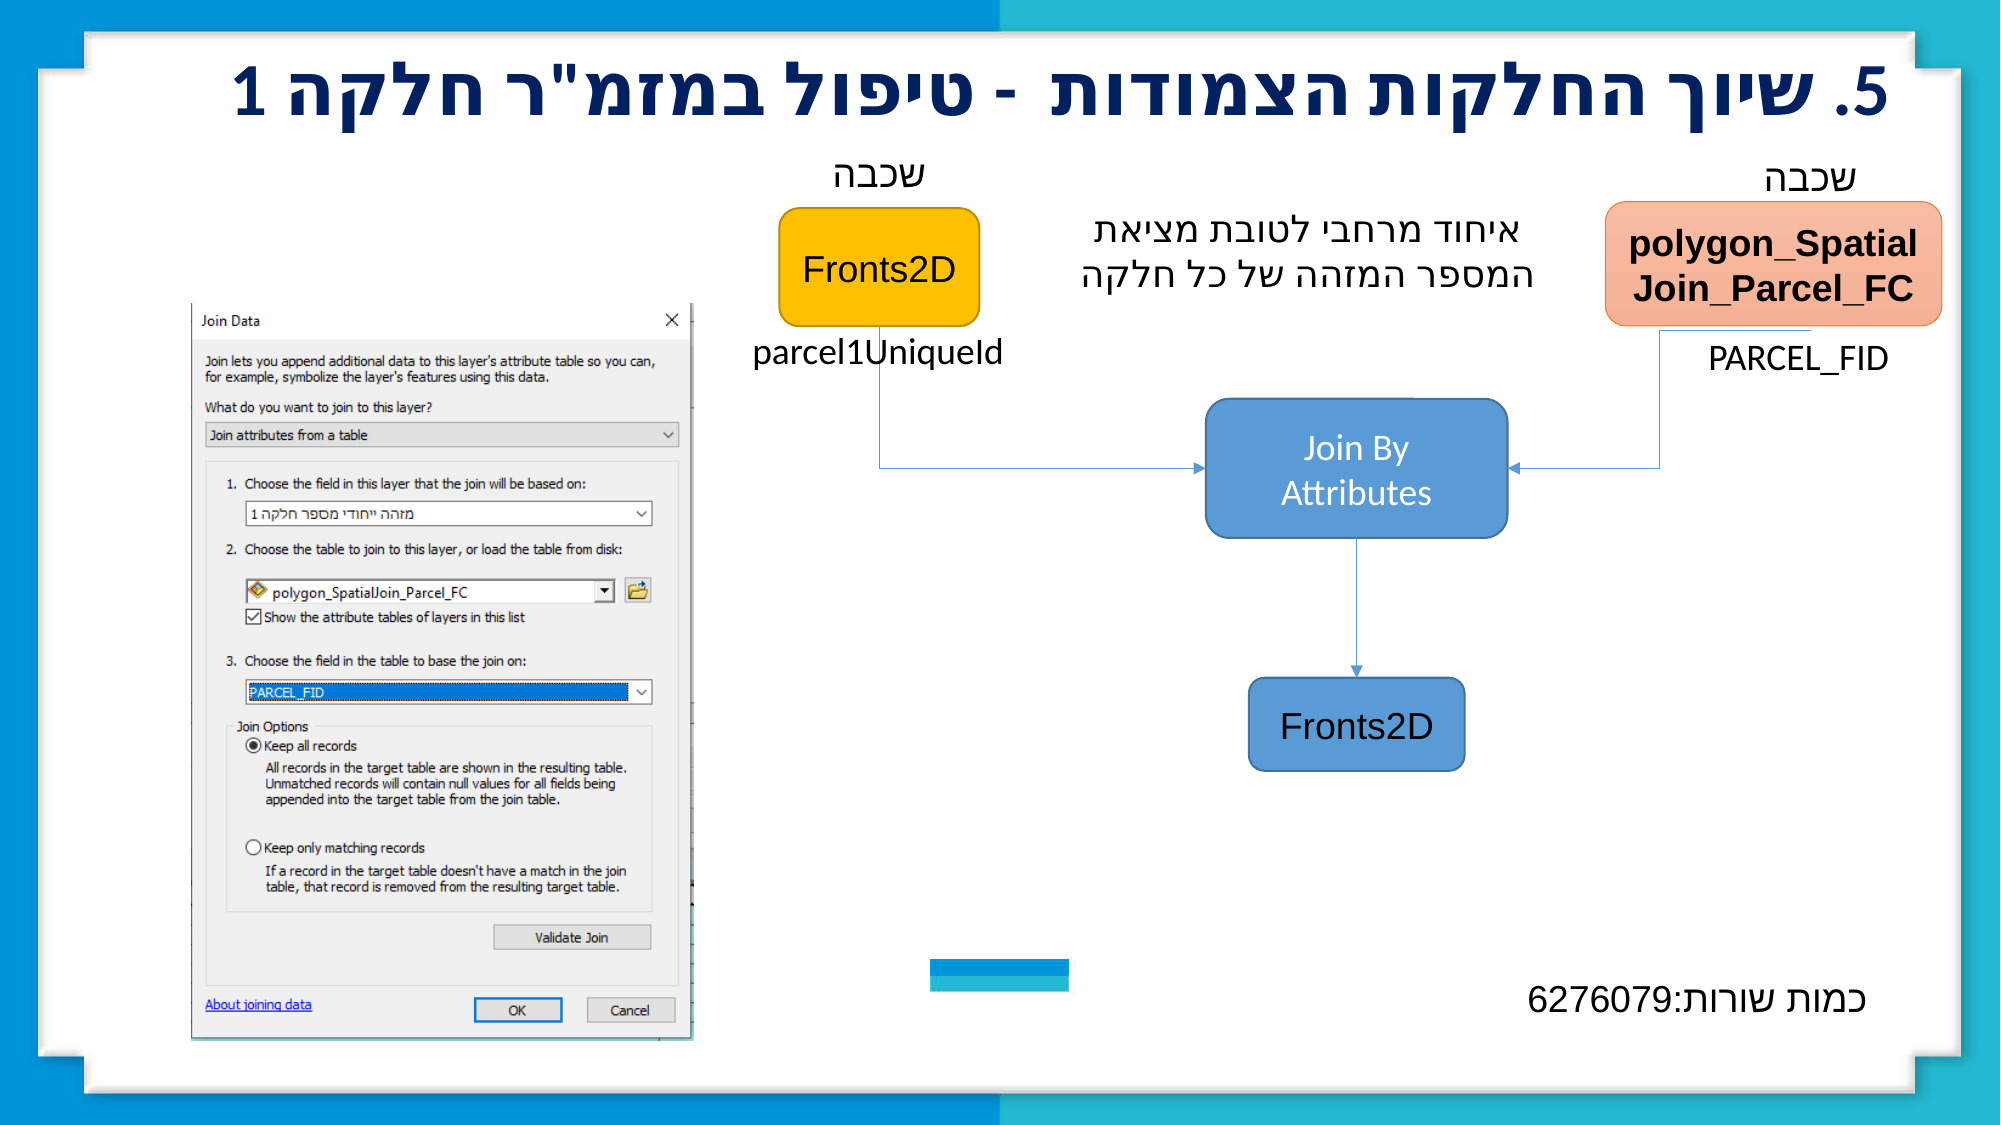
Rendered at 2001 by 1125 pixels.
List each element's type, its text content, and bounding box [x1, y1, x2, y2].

text_box Fronts2D [1247, 676, 1466, 772]
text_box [972, 234, 1114, 562]
text_box שכבה [748, 142, 1011, 203]
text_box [1507, 330, 1811, 469]
text_box polygon_SpatialJoin_Parcel_FC [1604, 201, 1943, 327]
text_box Join By Attributes [1204, 397, 1509, 539]
text_box שכבה [1679, 146, 1942, 207]
text_box כמות שורות:6276079 [1453, 968, 1883, 1028]
text_box PARCEL_FID [1667, 325, 1930, 386]
text_box איחוד מרחבי לטובת מציאת המספר המזהה של כל חלקה [1054, 197, 1561, 303]
text_box Fronts2D [778, 207, 981, 319]
text_box 5. שיוך החלקות הצמודות - טיפול במזמ"ר חלקה 1 [93, 40, 1906, 143]
picture [38, 0, 2000, 1125]
text_box parcel1UniqueId [724, 319, 972, 380]
